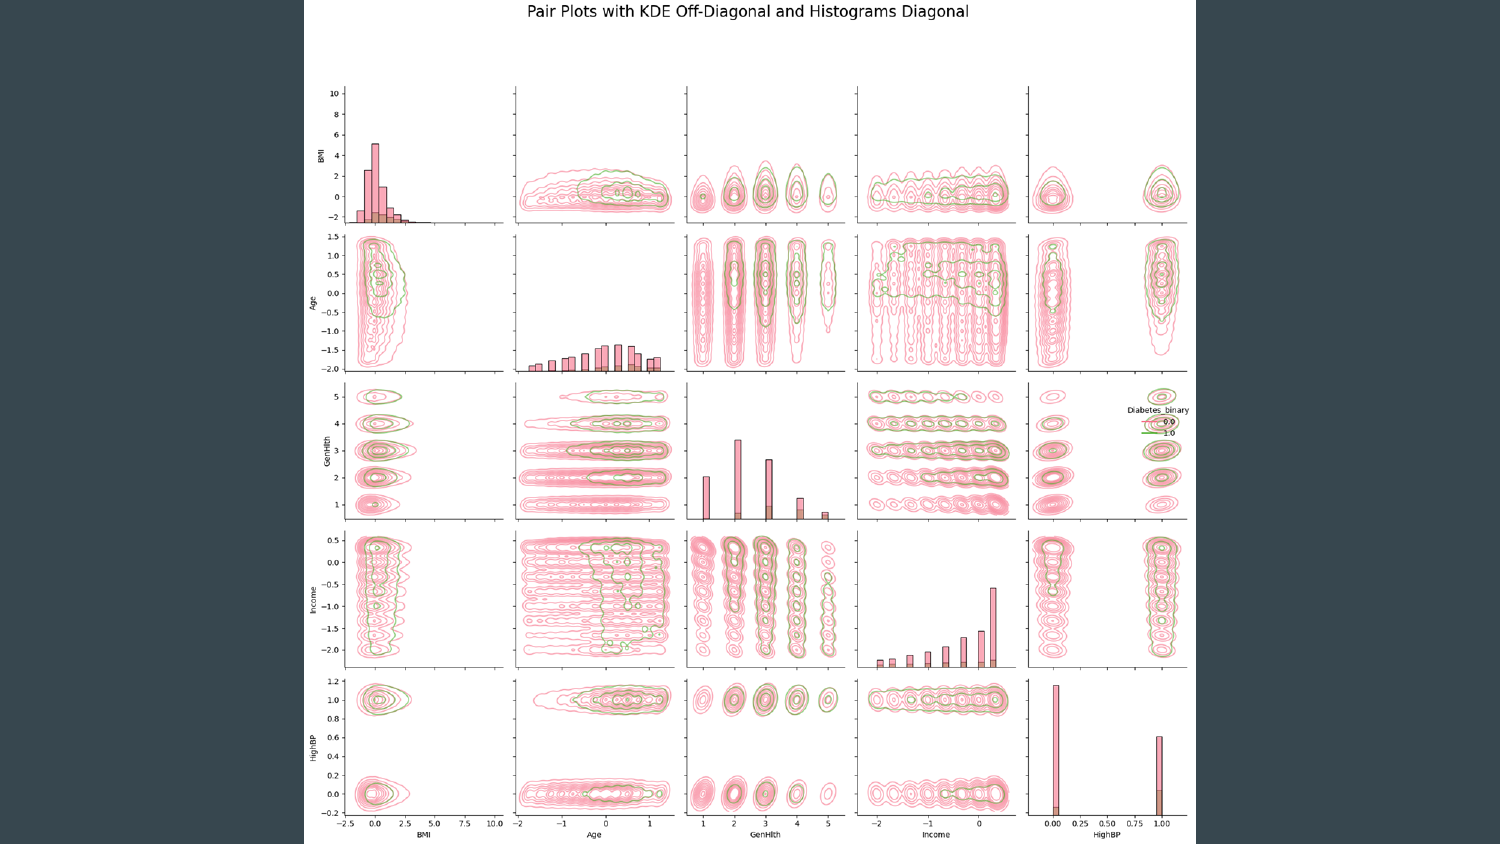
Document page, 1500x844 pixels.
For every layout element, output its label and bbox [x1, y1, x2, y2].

picture [303, 0, 1196, 844]
